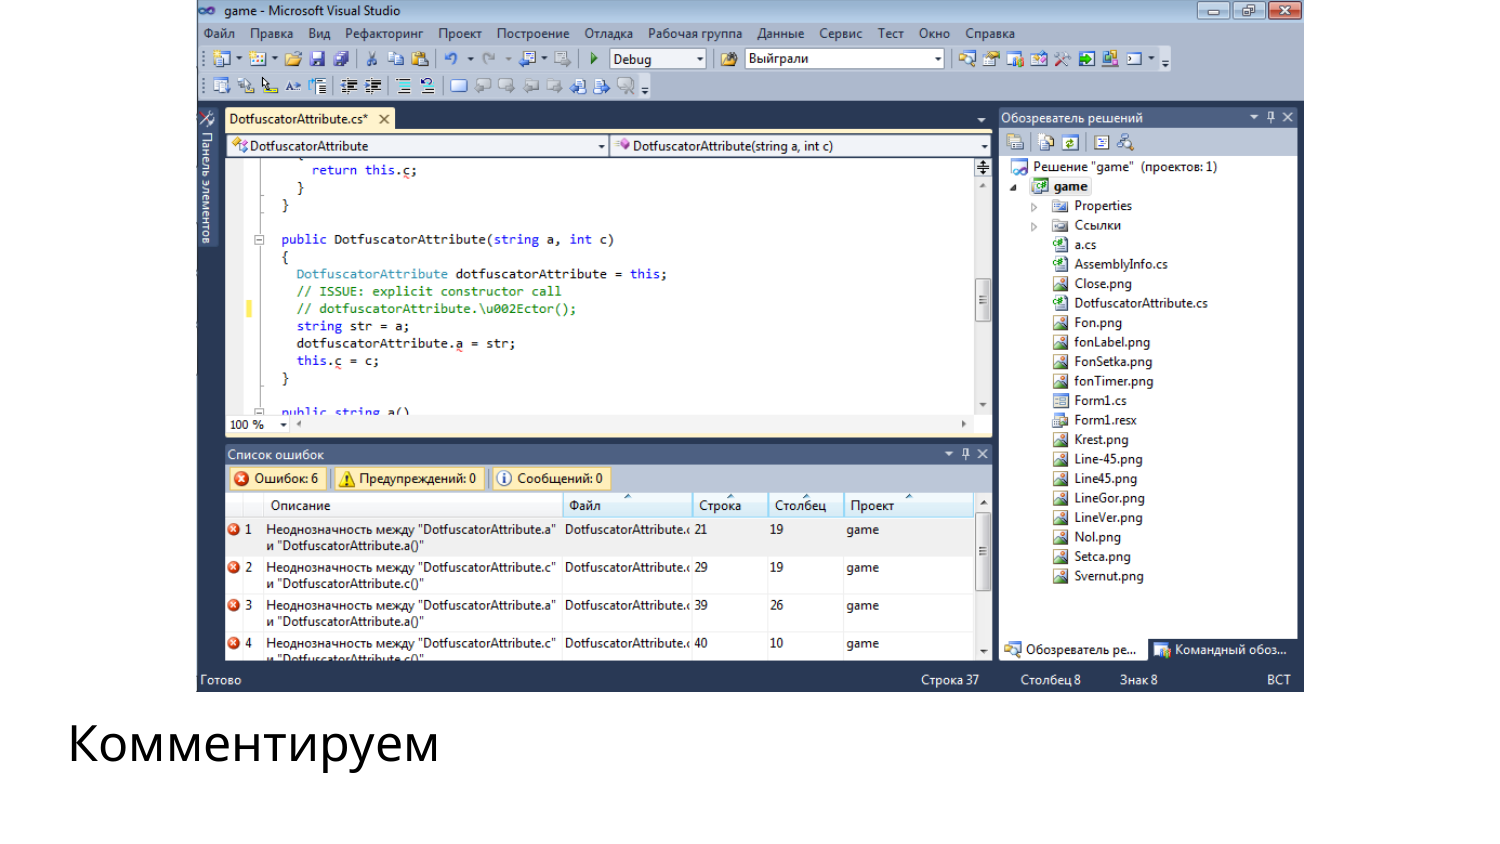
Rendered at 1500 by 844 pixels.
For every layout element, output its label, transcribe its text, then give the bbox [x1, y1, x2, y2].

list Комментируем [52, 692, 1037, 791]
picture [196, 0, 1304, 693]
